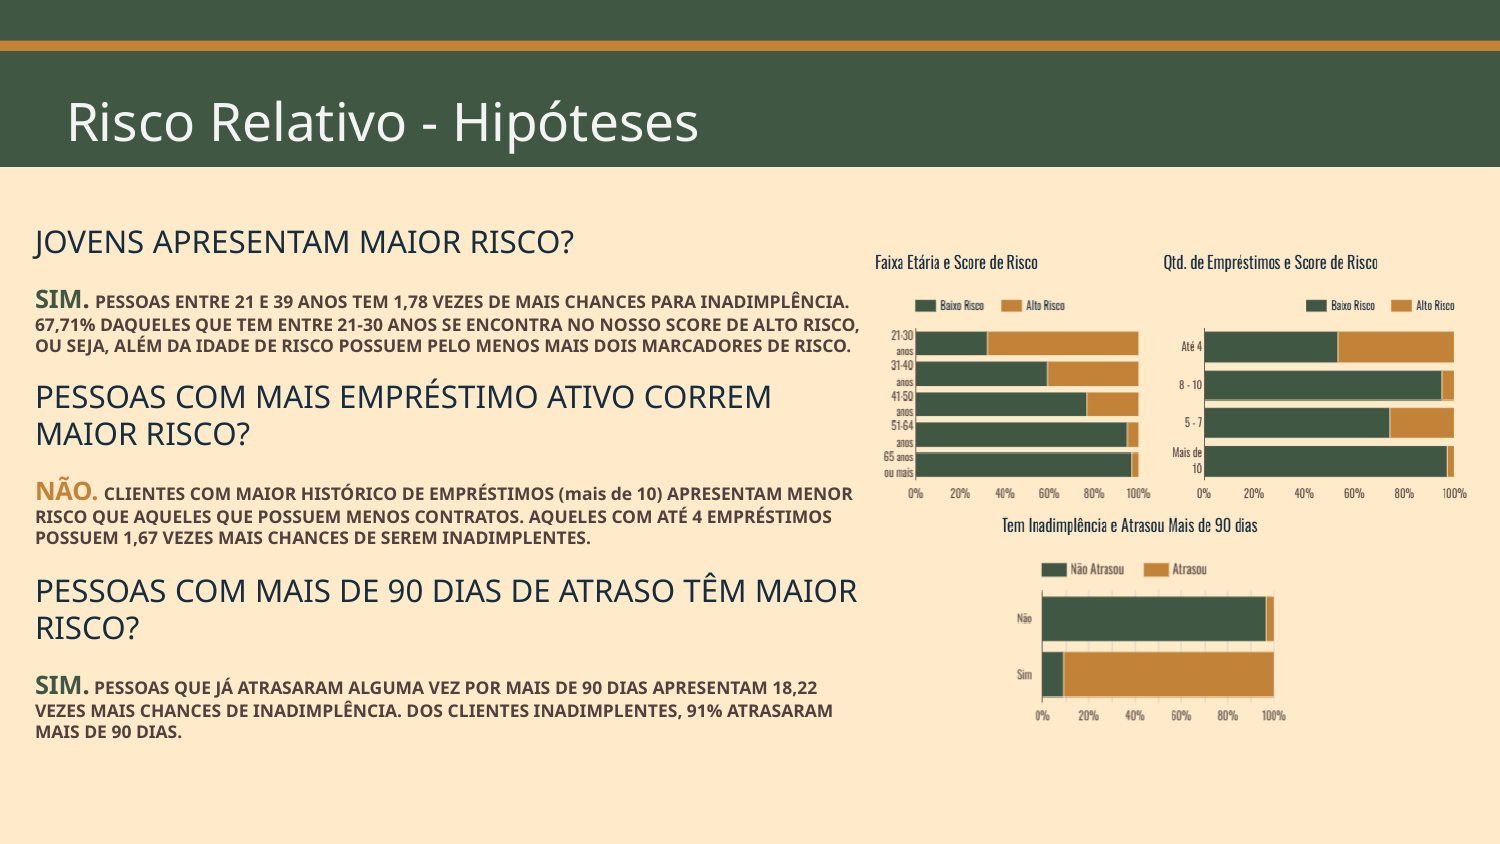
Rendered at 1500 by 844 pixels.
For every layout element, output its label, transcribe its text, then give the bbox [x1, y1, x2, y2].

picture [868, 241, 1478, 730]
text_box [0, 51, 1500, 167]
text_box [0, 0, 1500, 40]
text_box [0, 40, 1500, 51]
list JOVENS APRESENTAM MAIOR RISCO? SIM. PESSOAS ENTRE 21 E 39 ANOS TEM 1,78 VEZES DE MAIS CHANCES PARA INADIMPLÊNCIA. 67,71% DAQUELES QUE TEM ENTRE 21-30 ANOS SE ENCONTRA NO NOSSO SCORE DE ALTO RISCO, OU SEJA, ALÉM DA IDADE DE RISCO POSSUEM PELO MENOS MAIS DOIS MARCADORES DE RISCO. PESSOAS COM MAIS EMPRÉSTIMO ATIVO CORREM MAIOR RISCO? NÃO. CLIENTES COM MAIOR HISTÓRICO DE EMPRÉSTIMOS (mais de 10) APRESENTAM MENOR RISCO QUE AQUELES QUE POSSUEM MENOS CONTRATOS. AQUELES COM ATÉ 4 EMPRÉSTIMOS POSSUEM 1,67 VEZES MAIS CHANCES DE SEREM INADIMPLENTES. PESSOAS COM MAIS DE 90 DIAS DE ATRASO TÊM MAIOR RISCO? SIM. PESSOAS QUE JÁ ATRASARAM ALGUMA VEZ POR MAIS DE 90 DIAS APRESENTAM 18,22 VEZES MAIS CHANCES DE INADIMPLÊNCIA. DOS CLIENTES INADIMPLENTES, 91% ATRASARAM MAIS DE 90 DIAS. [19, 207, 886, 764]
title Risco Relativo - Hipóteses [51, 72, 1449, 167]
